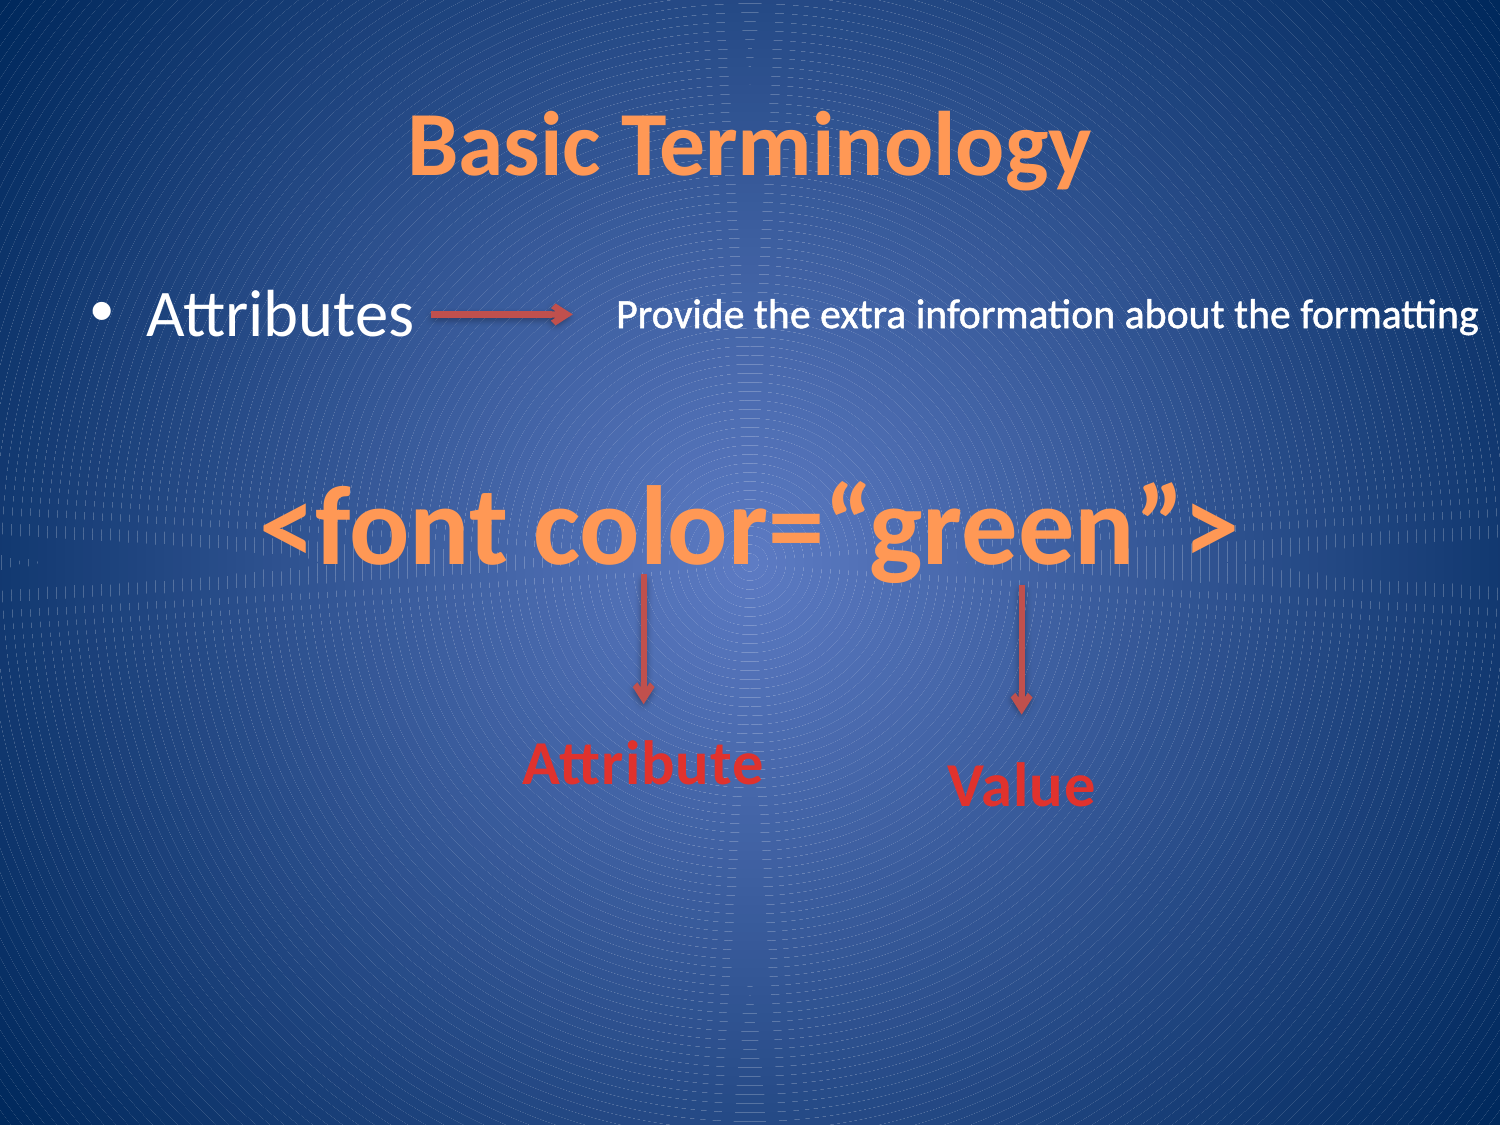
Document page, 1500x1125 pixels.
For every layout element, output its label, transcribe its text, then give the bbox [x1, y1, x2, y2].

text_box <font color=“green”> [244, 444, 1256, 595]
title Basic Terminology [75, 45, 1425, 233]
text_box Attribute [507, 714, 780, 805]
text_box Value [932, 736, 1112, 826]
text_box Provide the extra information about the formatting [601, 278, 1495, 344]
list Attributes [75, 262, 1425, 1005]
